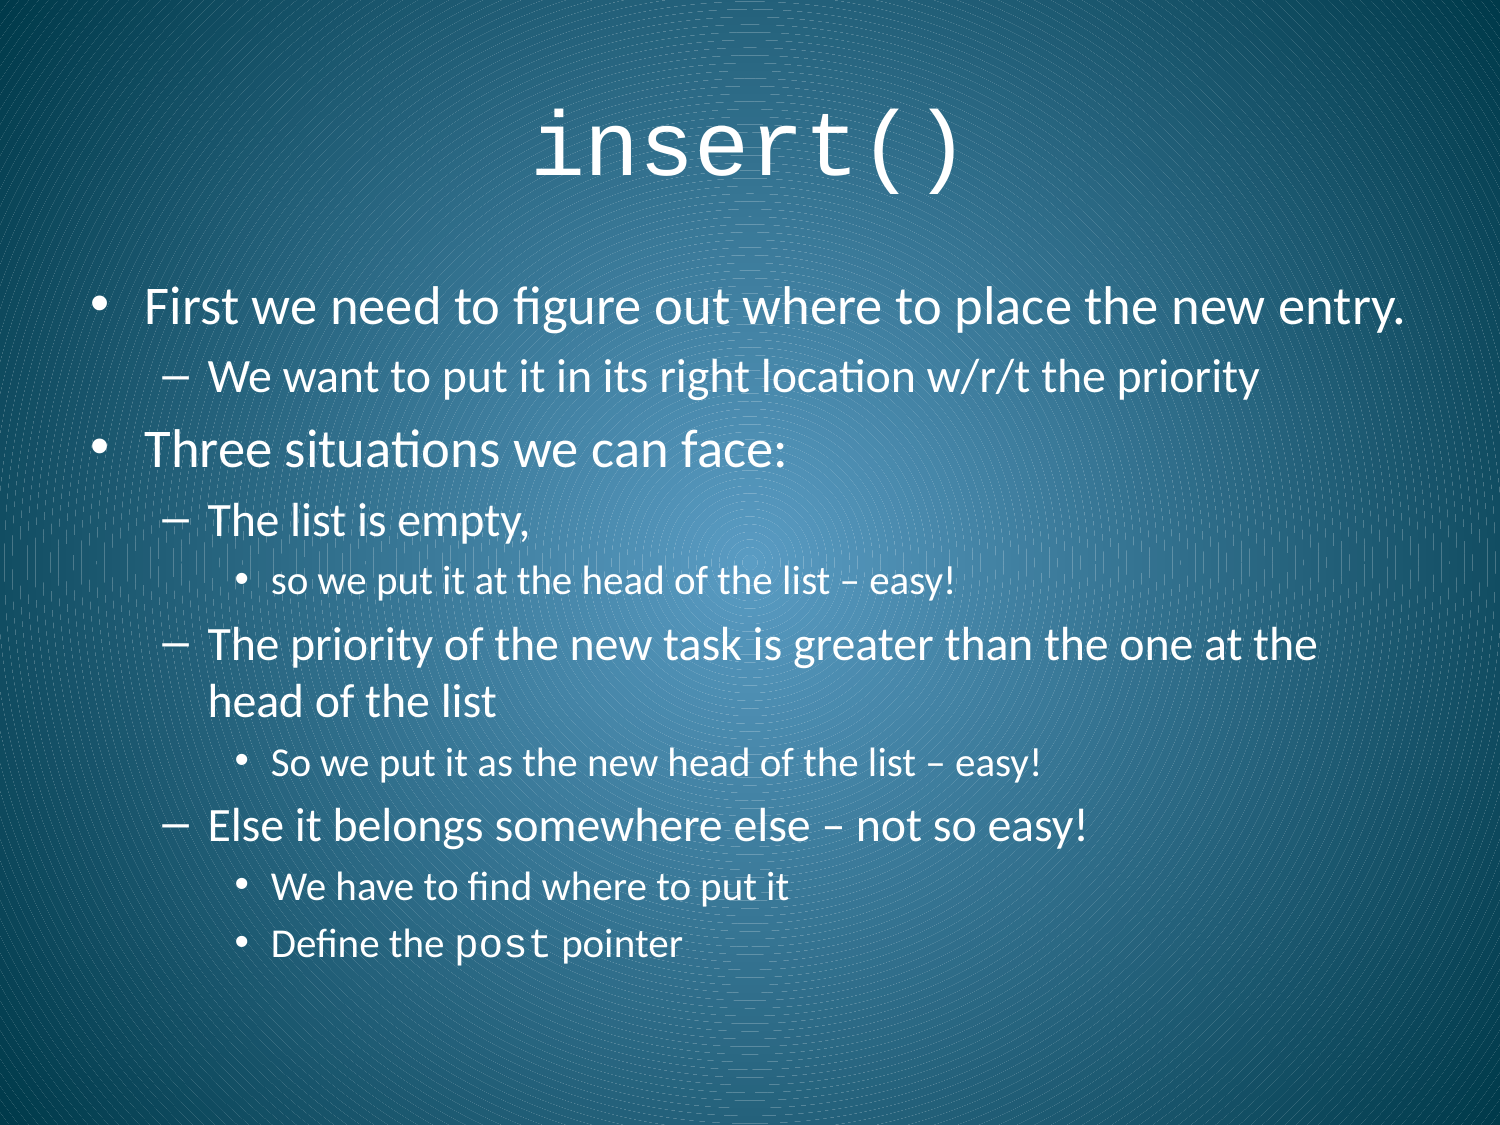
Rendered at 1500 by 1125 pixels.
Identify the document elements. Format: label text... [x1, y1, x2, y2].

title insert() [75, 45, 1425, 233]
list First we need to figure out where to place the new entry. We want to put it in its right location w/r/t the priority Three situations we can face: The list is empty, so we put it at the head of the list – easy! The priority of the new task is greater than the one at the head of the list So we put it as the new head of the list – easy! Else it belongs somewhere else – not so easy! We have to find where to put it Define the post pointer [75, 262, 1425, 1005]
